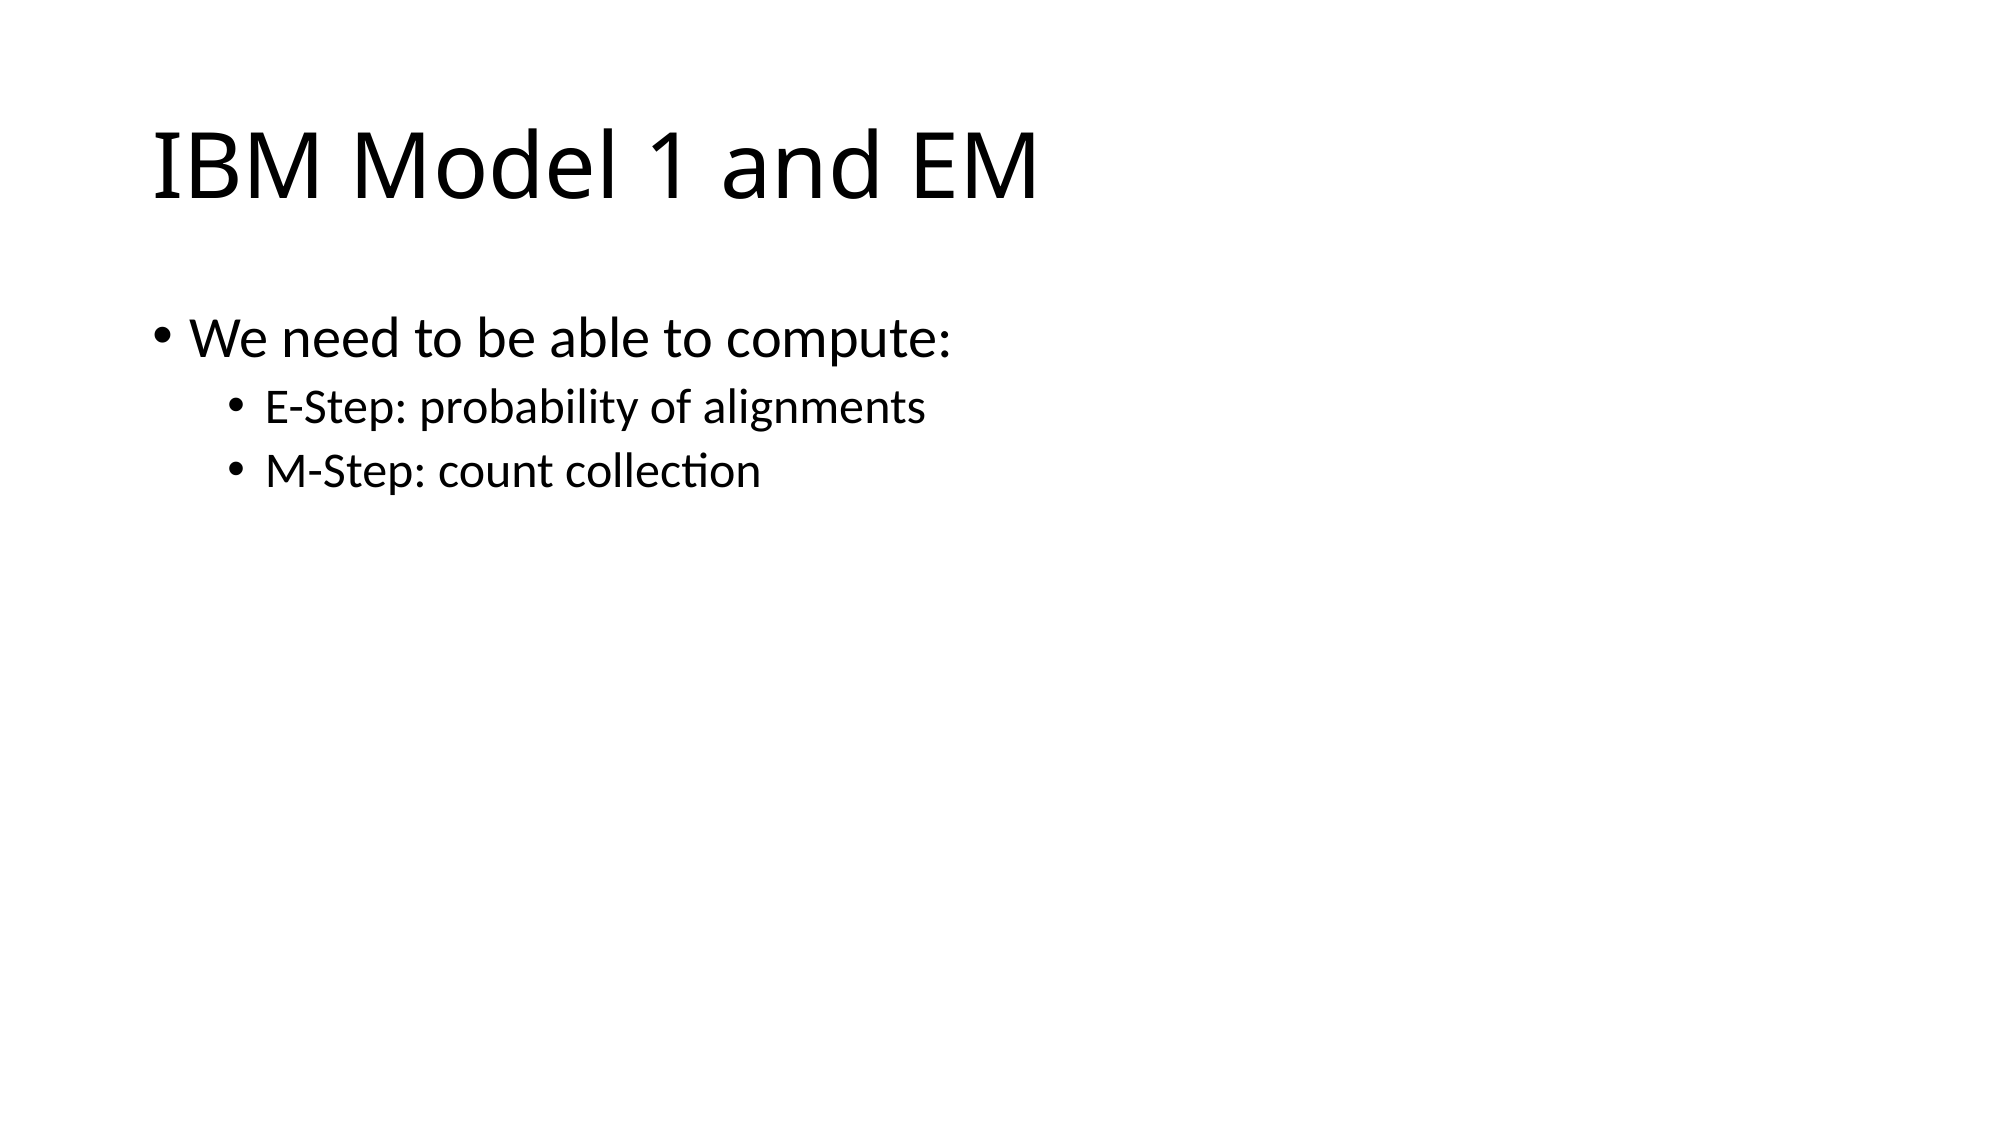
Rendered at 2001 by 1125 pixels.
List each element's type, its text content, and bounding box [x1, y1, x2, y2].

list We need to be able to compute: E-Step: probability of alignments M-Step: count collection [137, 299, 1863, 1014]
title IBM Model 1 and EM [137, 59, 1863, 278]
